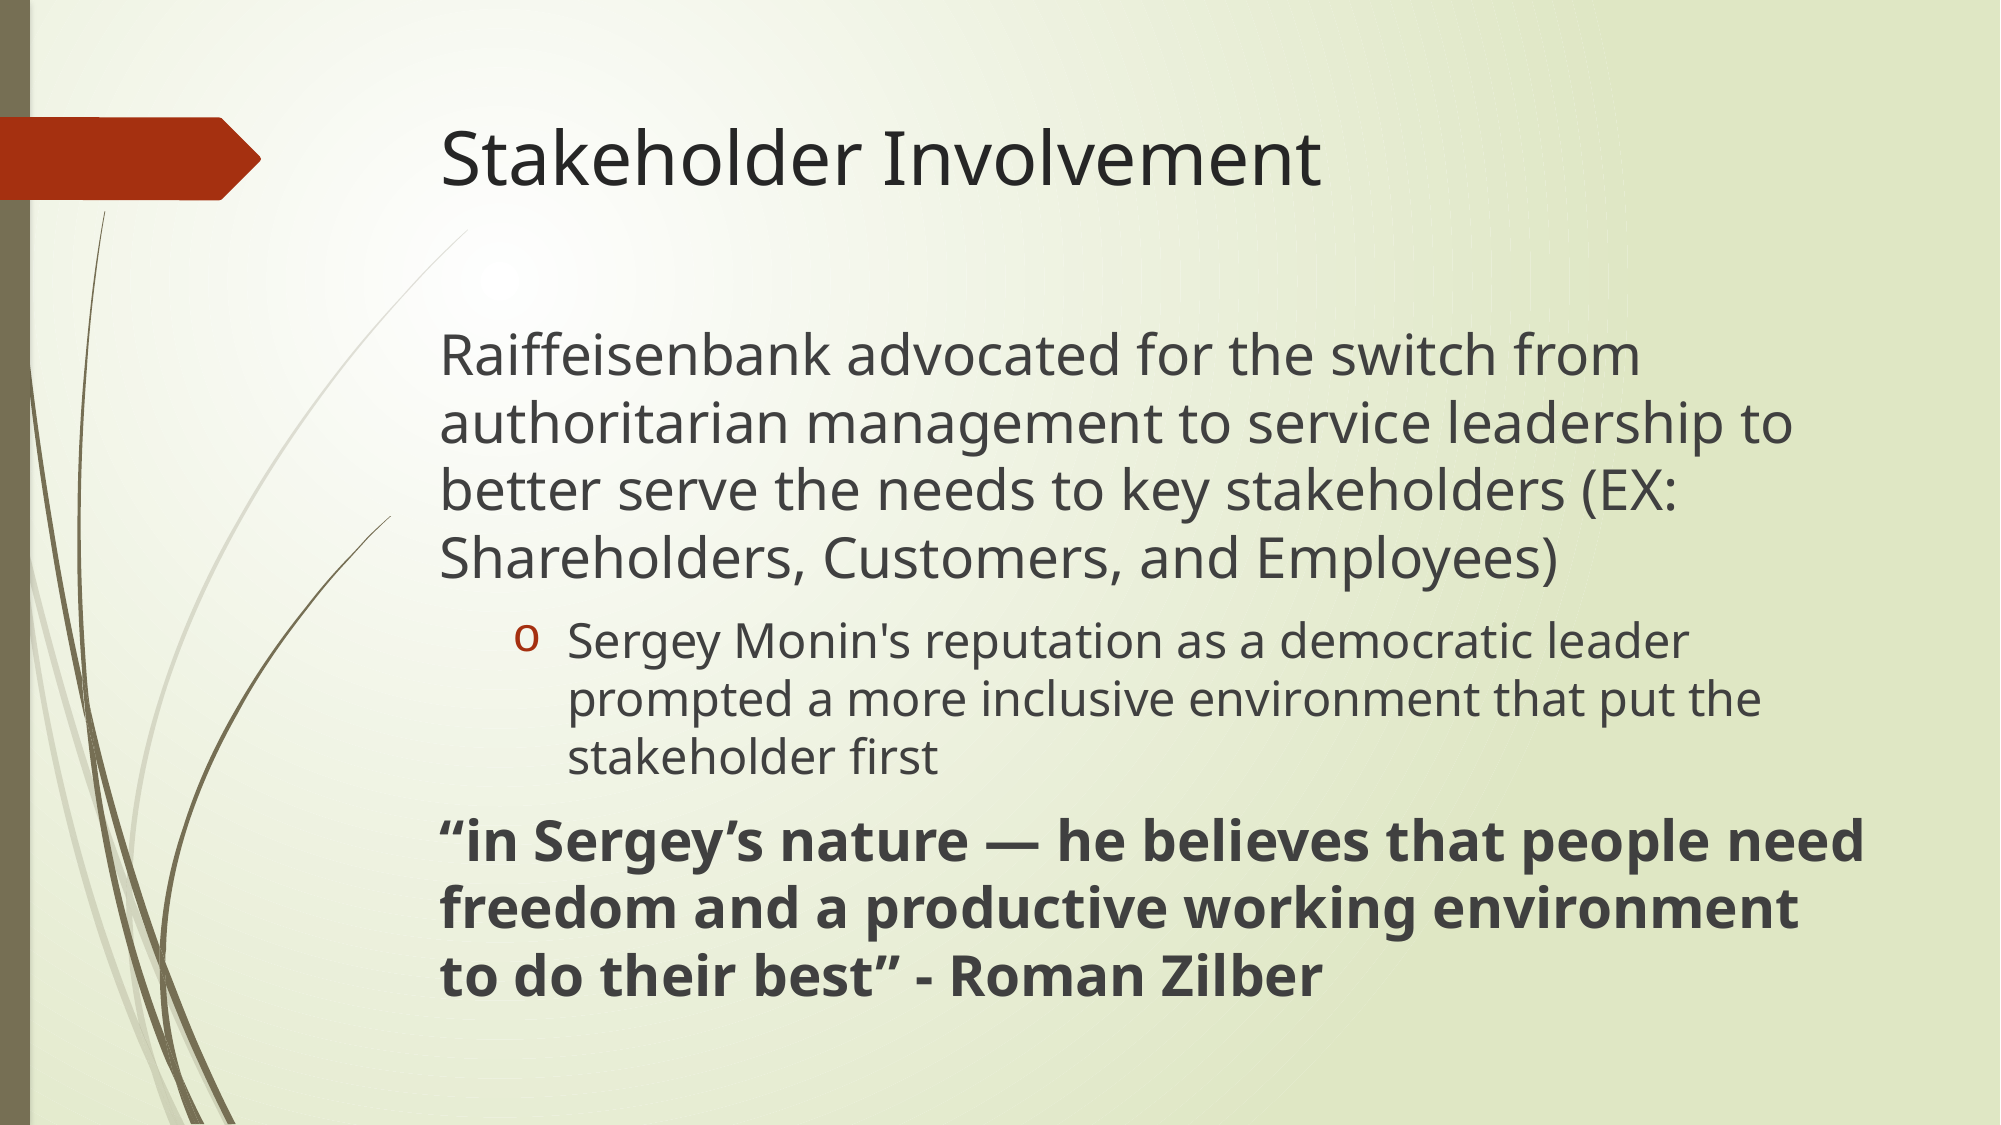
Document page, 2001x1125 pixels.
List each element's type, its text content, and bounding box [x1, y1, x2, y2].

list Raiffeisenbank advocated for the switch from authoritarian management to service leadership to better serve the needs to key stakeholders (EX: Shareholders, Customers, and Employees) Sergey Monin's reputation as a democratic leader prompted a more inclusive environment that put the stakeholder first “in Sergey’s nature — he believes that people need freedom and a productive working environment to do their best” - Roman Zilber [424, 311, 1888, 1016]
title Stakeholder Involvement [425, 102, 1888, 311]
